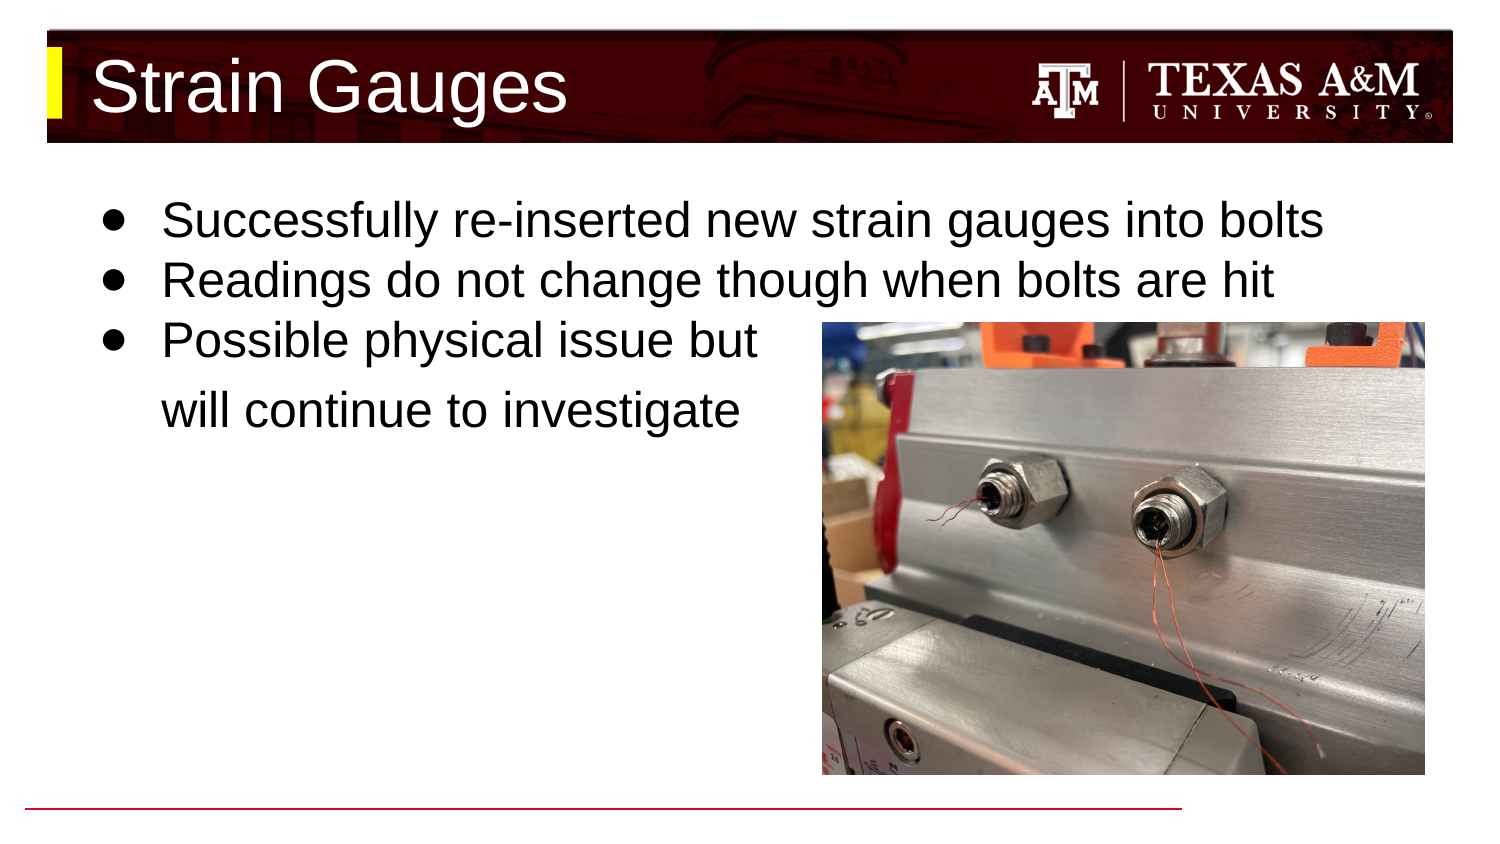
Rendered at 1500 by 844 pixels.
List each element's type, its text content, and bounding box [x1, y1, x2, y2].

title Strain Gauges [79, 12, 1025, 154]
picture [47, 28, 79, 143]
picture [822, 322, 1426, 776]
picture [1025, 28, 1453, 143]
list Successfully re-inserted new strain gauges into bolts Readings do not change though when bolts are hit Possible physical issue but will continue to investigate [75, 181, 1425, 754]
